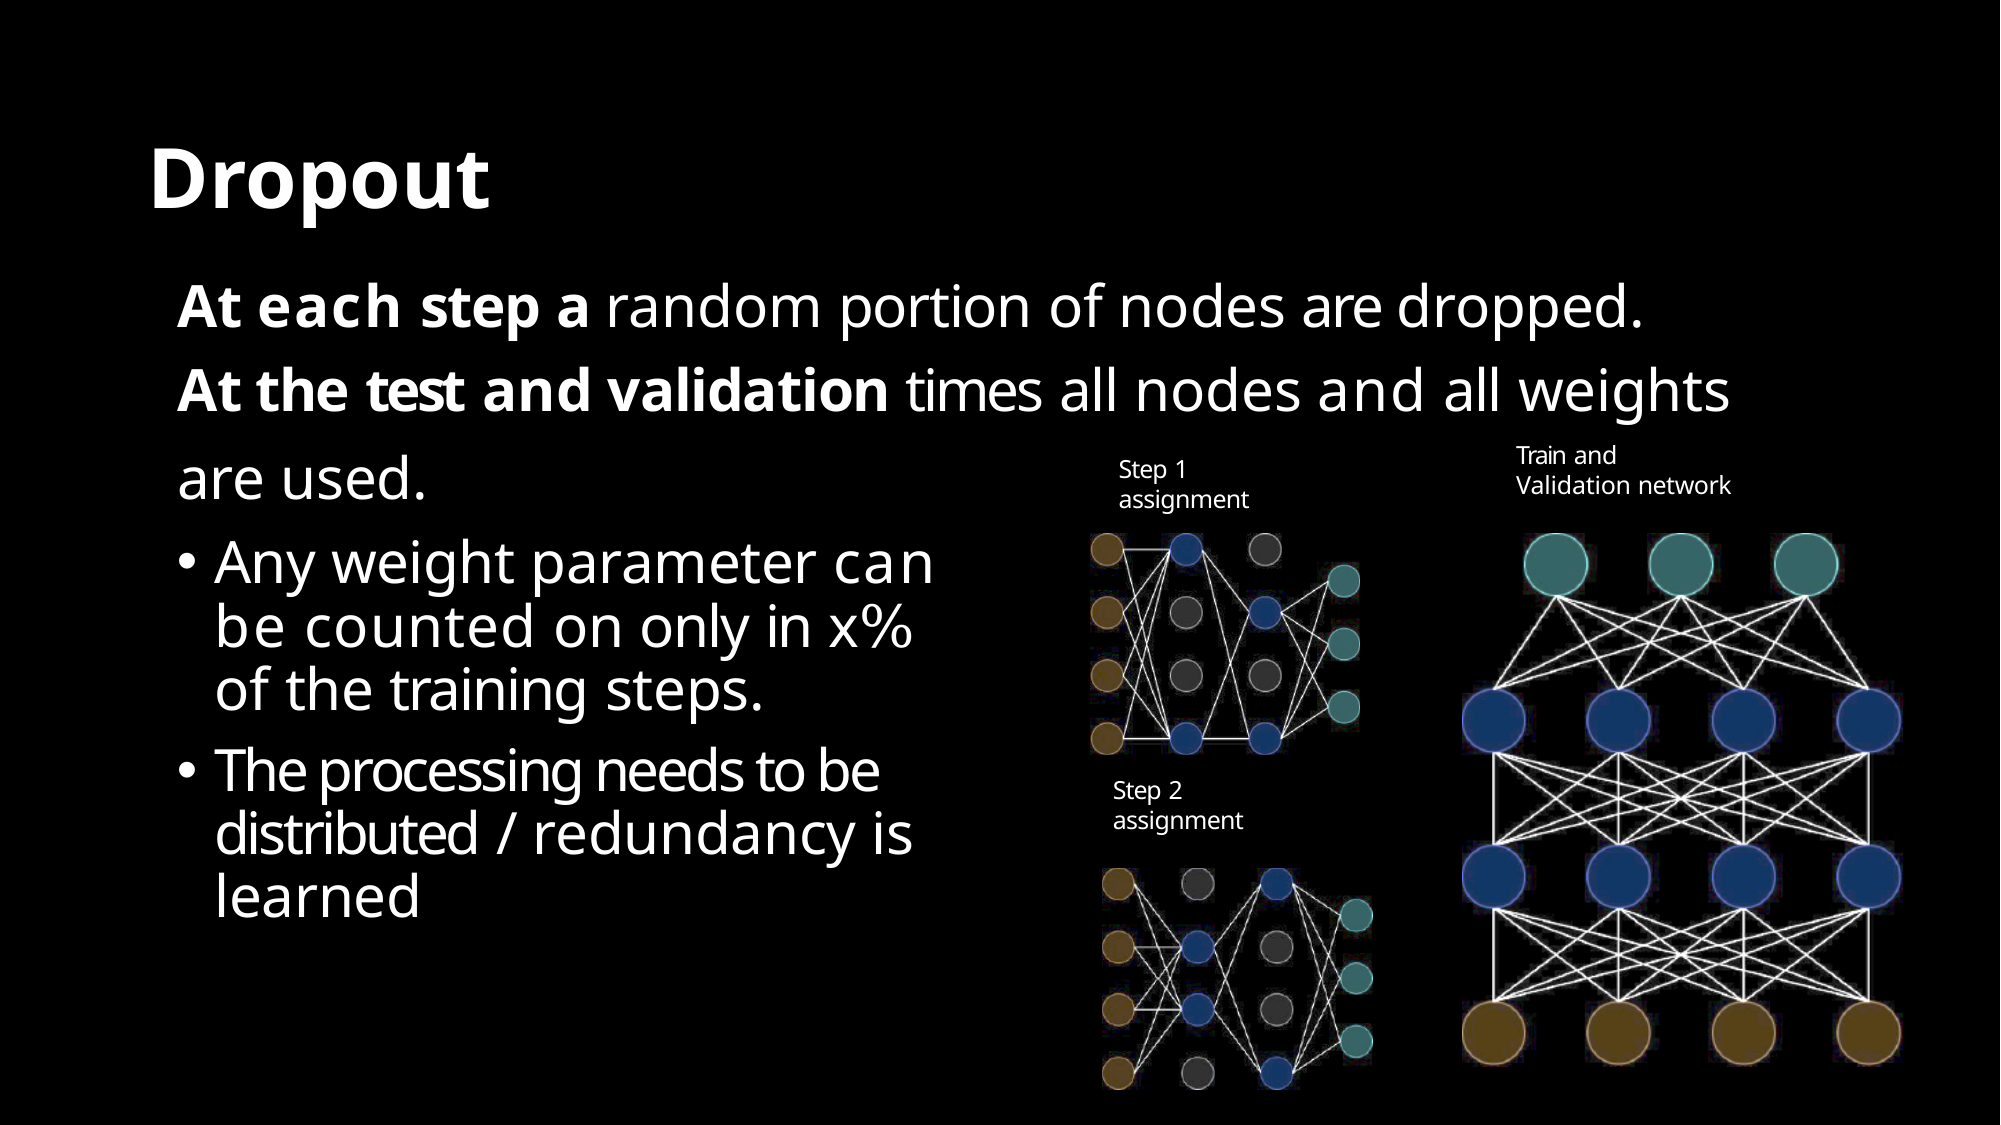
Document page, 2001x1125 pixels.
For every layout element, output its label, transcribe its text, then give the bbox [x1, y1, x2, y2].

title Dropout [132, 73, 1868, 233]
picture [1102, 868, 1373, 1091]
text_box Step 1 assignment [1116, 451, 1259, 514]
text_box are used. Any weight parameter can be counted on only in x% of the training steps. The processing needs to be distributed / redundancy is learned [174, 425, 1085, 931]
picture [1462, 533, 1903, 1068]
text_box At each step a random portion of nodes are dropped. At the test and validation times all nodes and all weights [174, 270, 1800, 423]
picture [1090, 533, 1361, 755]
text_box Step 2 assignment [1110, 772, 1253, 835]
text_box Train and Validation network [1514, 437, 1747, 500]
